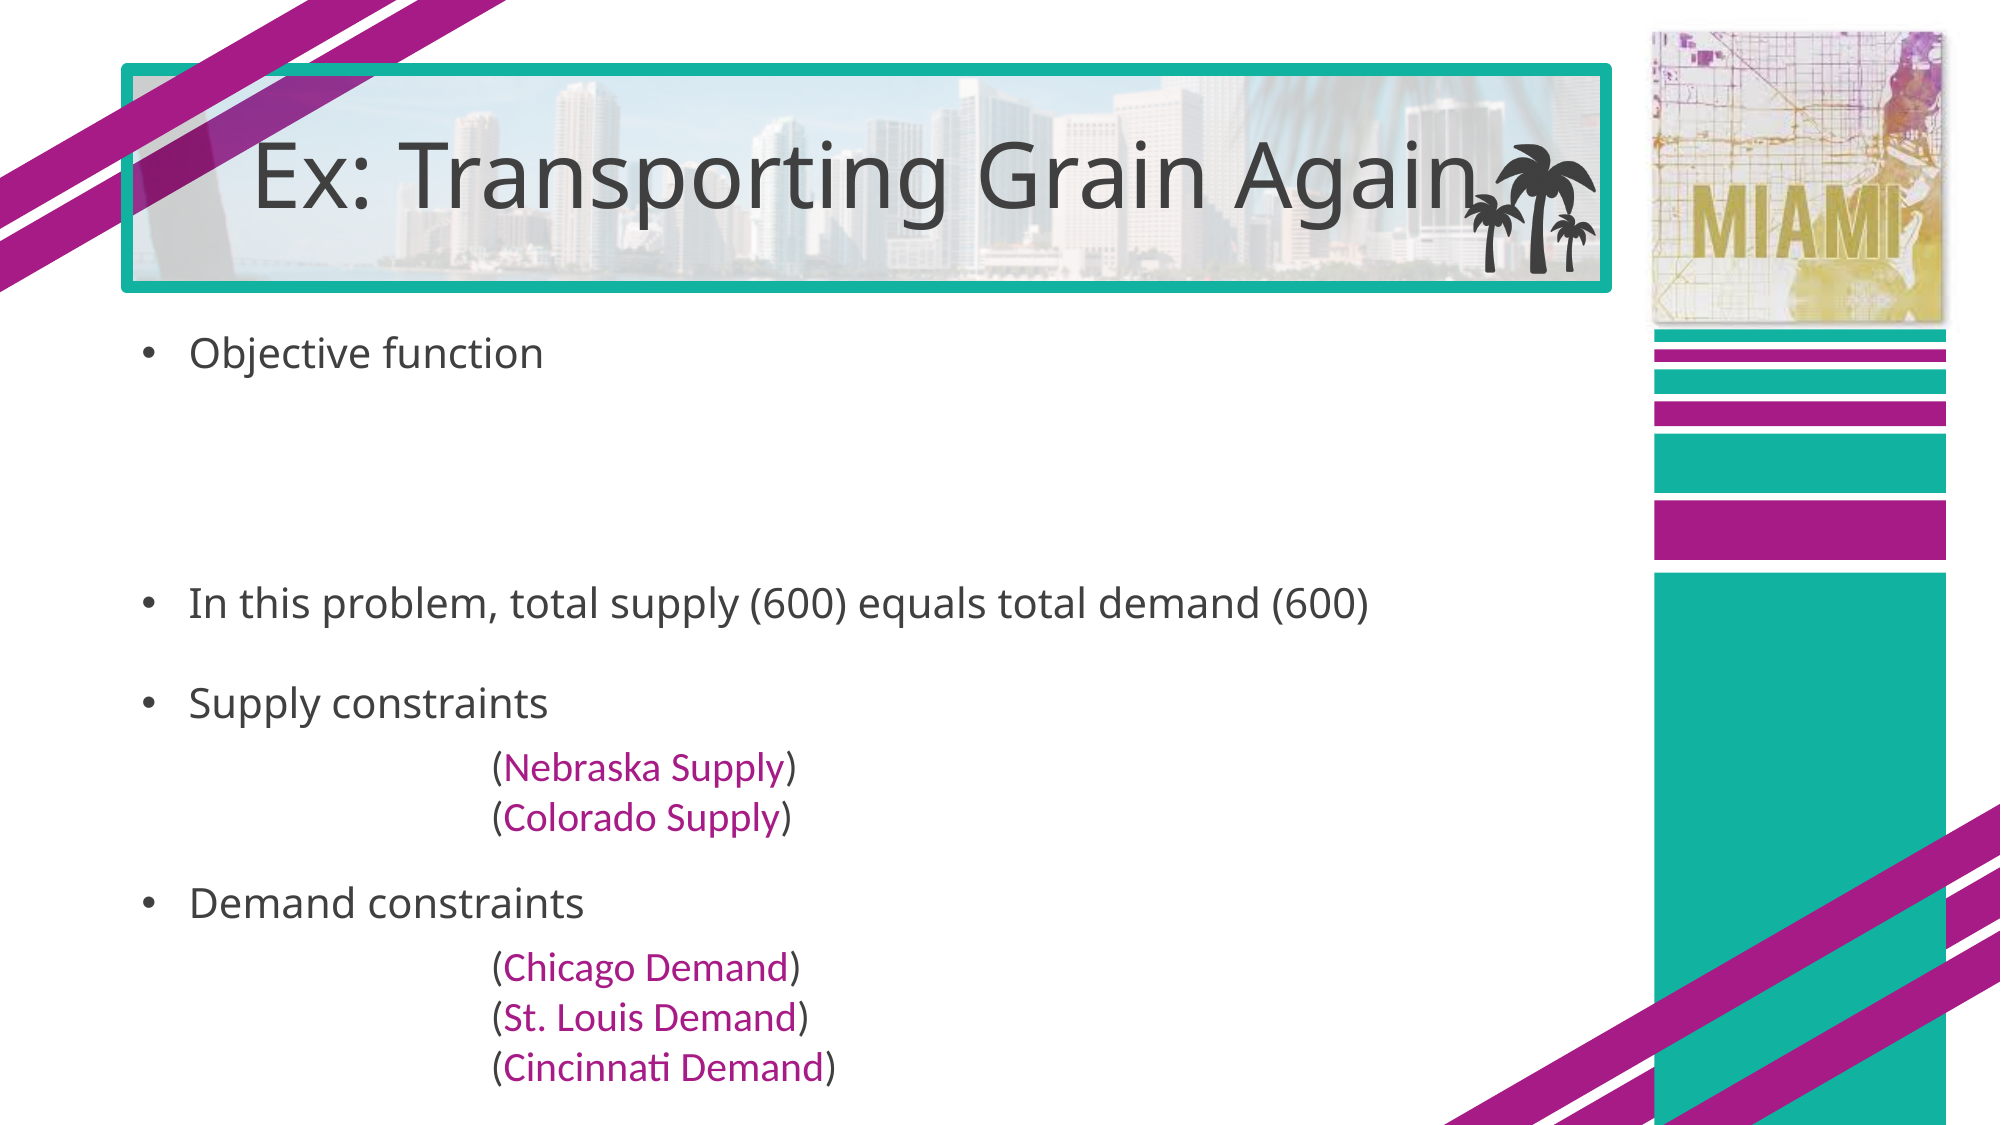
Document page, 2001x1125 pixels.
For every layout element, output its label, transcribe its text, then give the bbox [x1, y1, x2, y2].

text_box Objective function In this problem, total supply (600) equals total demand (600) Supply constraints Demand constraints [126, 319, 1612, 935]
text_box [296, 0, 509, 69]
text_box [181, 0, 399, 72]
text_box [1441, 802, 2000, 1125]
text_box [1661, 929, 2000, 1125]
picture [126, 72, 1621, 288]
text_box [0, 104, 126, 231]
text_box [1947, 866, 2000, 951]
text_box [1653, 368, 1947, 395]
text_box [1653, 888, 1947, 1125]
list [1621, 7, 1974, 360]
text_box [1653, 400, 1947, 427]
text_box [0, 167, 126, 294]
text_box [1653, 499, 1947, 561]
text_box [1653, 572, 1947, 1002]
text_box [1653, 433, 1947, 494]
text_box [1551, 1066, 1653, 1125]
